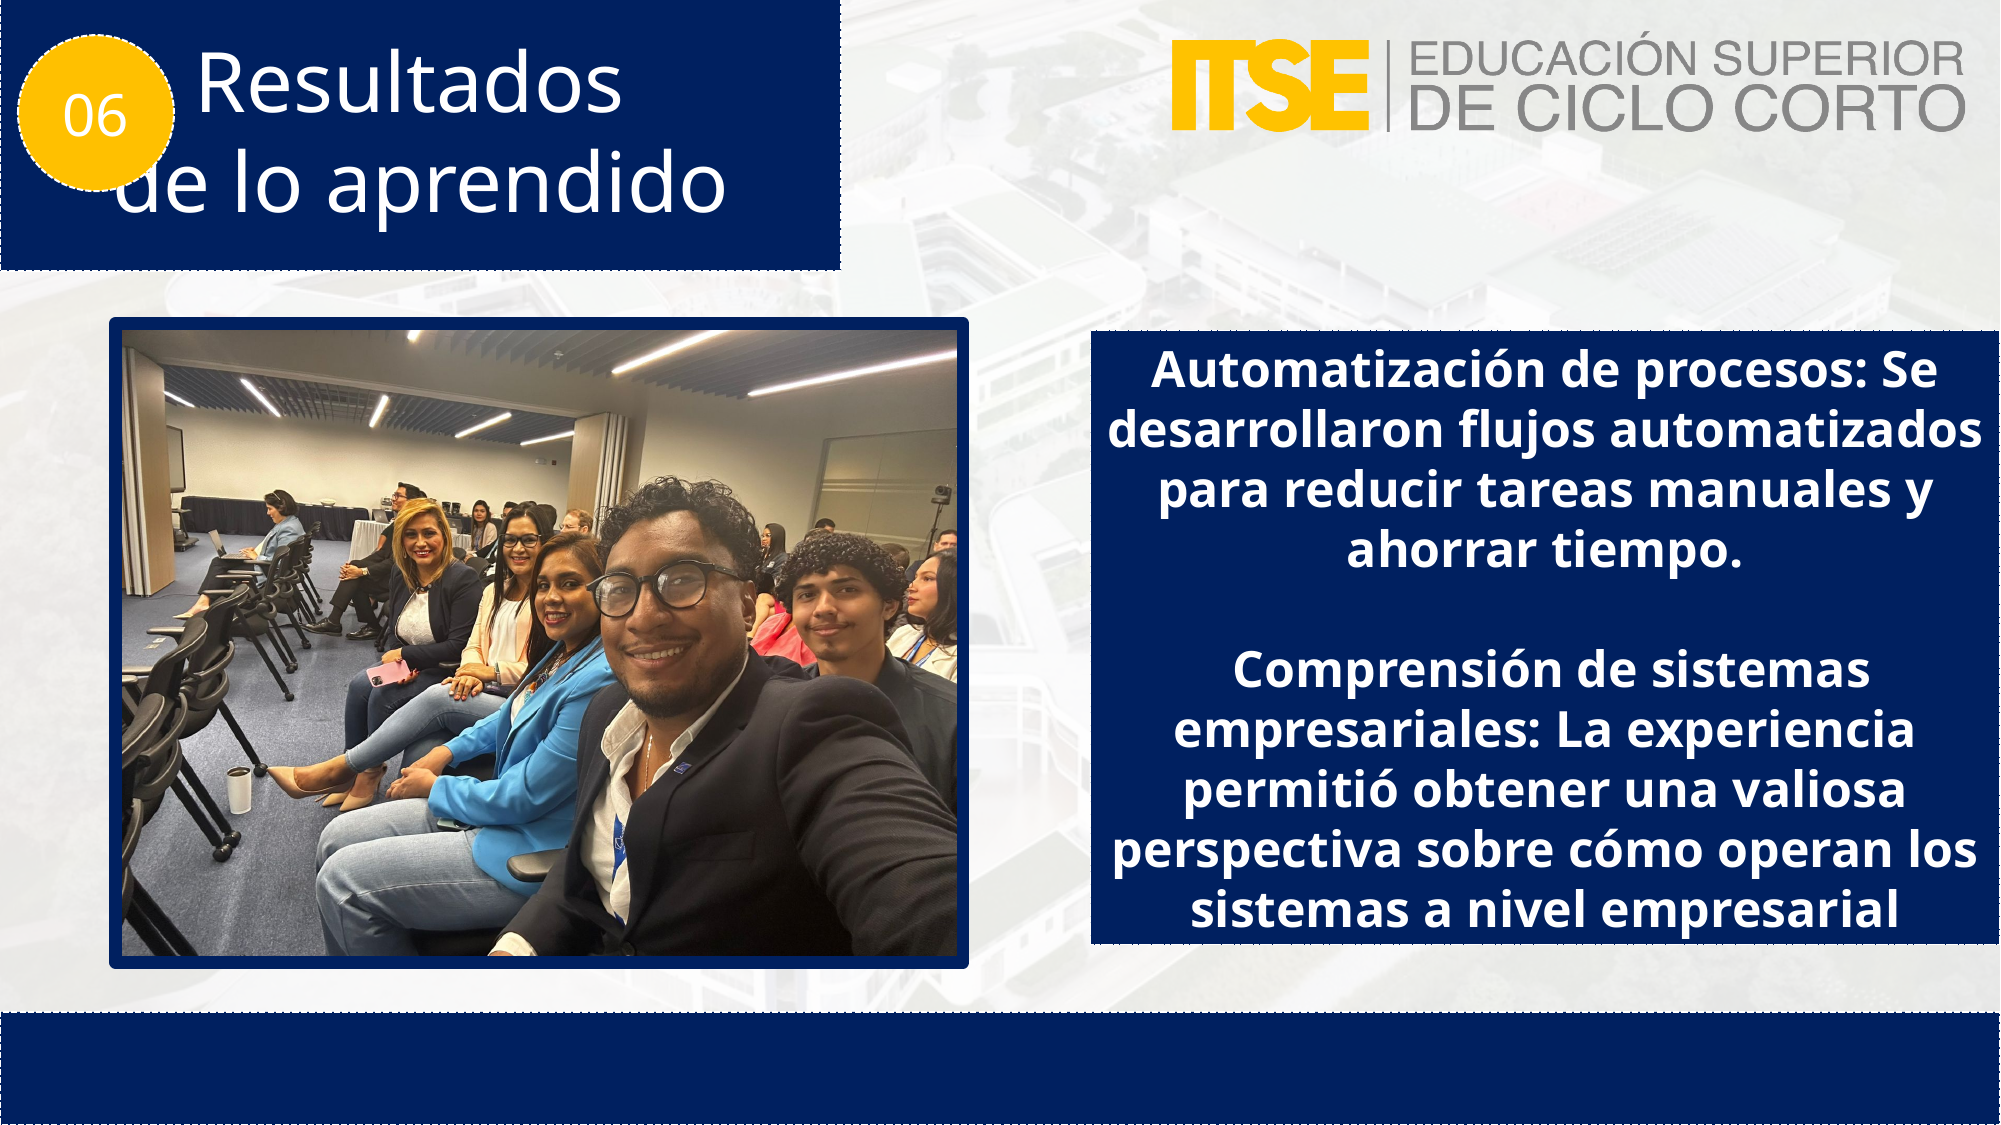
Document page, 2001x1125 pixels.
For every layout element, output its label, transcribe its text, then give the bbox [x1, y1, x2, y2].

text_box 06 [16, 34, 176, 193]
picture [1158, 19, 1982, 141]
text_box [0, 1011, 2000, 1125]
text_box Automatización de procesos: Se desarrollaron flujos automatizados para reducir tareas manuales y ahorrar tiempo. Comprensión de sistemas empresariales: La experiencia permitió obtener una valiosa perspectiva sobre cómo operan los sistemas a nivel empresarial [1090, 330, 2000, 945]
picture [121, 329, 957, 957]
text_box Resultados de lo aprendido [0, 0, 842, 272]
